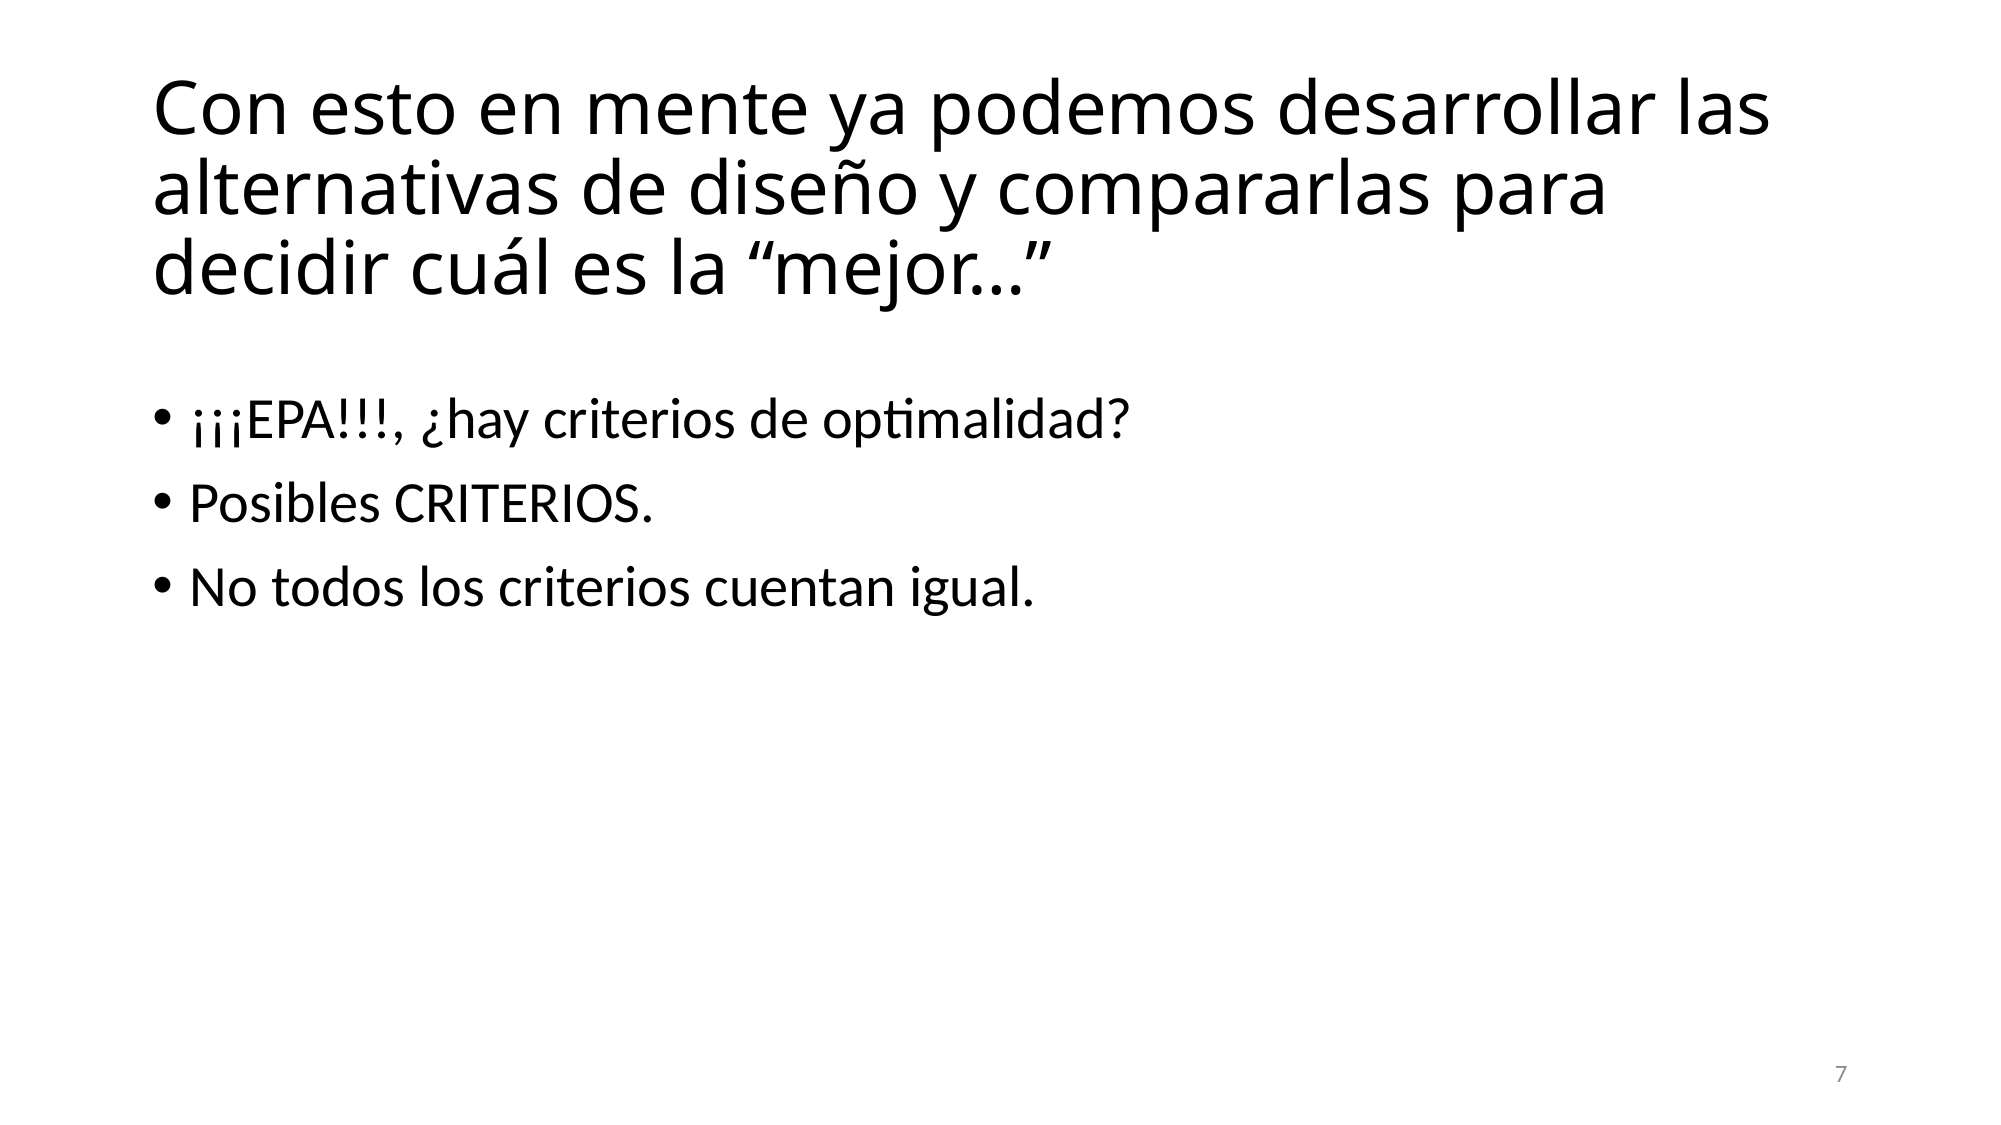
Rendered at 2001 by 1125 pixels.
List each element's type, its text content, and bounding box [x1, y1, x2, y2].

title Con esto en mente ya podemos desarrollar las alternativas de diseño y compararlas para decidir cuál es la “mejor…” [137, 59, 1863, 322]
slide_number 7 [1412, 1042, 1863, 1103]
list ¡¡¡EPA!!!, ¿hay criterios de optimalidad? Posibles CRITERIOS. No todos los criterios cuentan igual. [137, 381, 1863, 1014]
